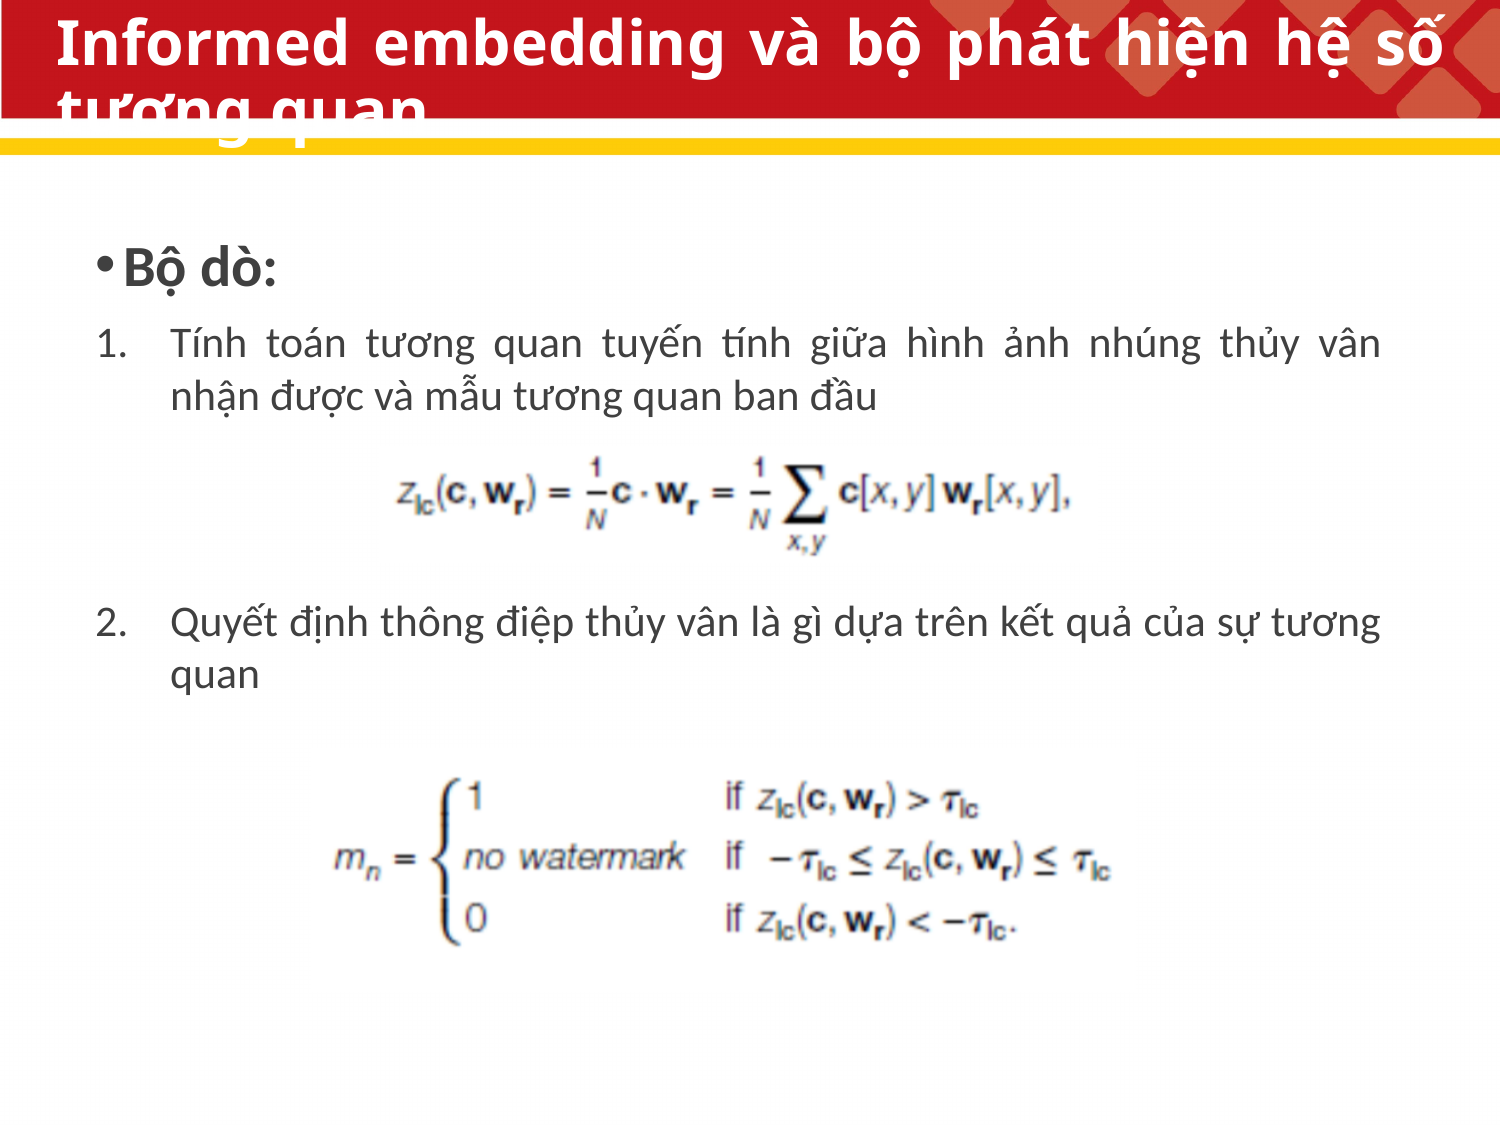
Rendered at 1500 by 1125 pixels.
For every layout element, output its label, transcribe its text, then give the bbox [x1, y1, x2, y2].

title Informed embedding và bộ phát hiện hệ số tương quan [41, 0, 1462, 173]
list Bộ dò: Tính toán tương quan tuyến tính giữa hình ảnh nhúng thủy vân nhận được và mẫu tương quan ban đầu Quyết định thông điệp thủy vân là gì dựa trên kết quả của sự tương quan [80, 220, 1397, 1025]
picture [0, 0, 1500, 1125]
